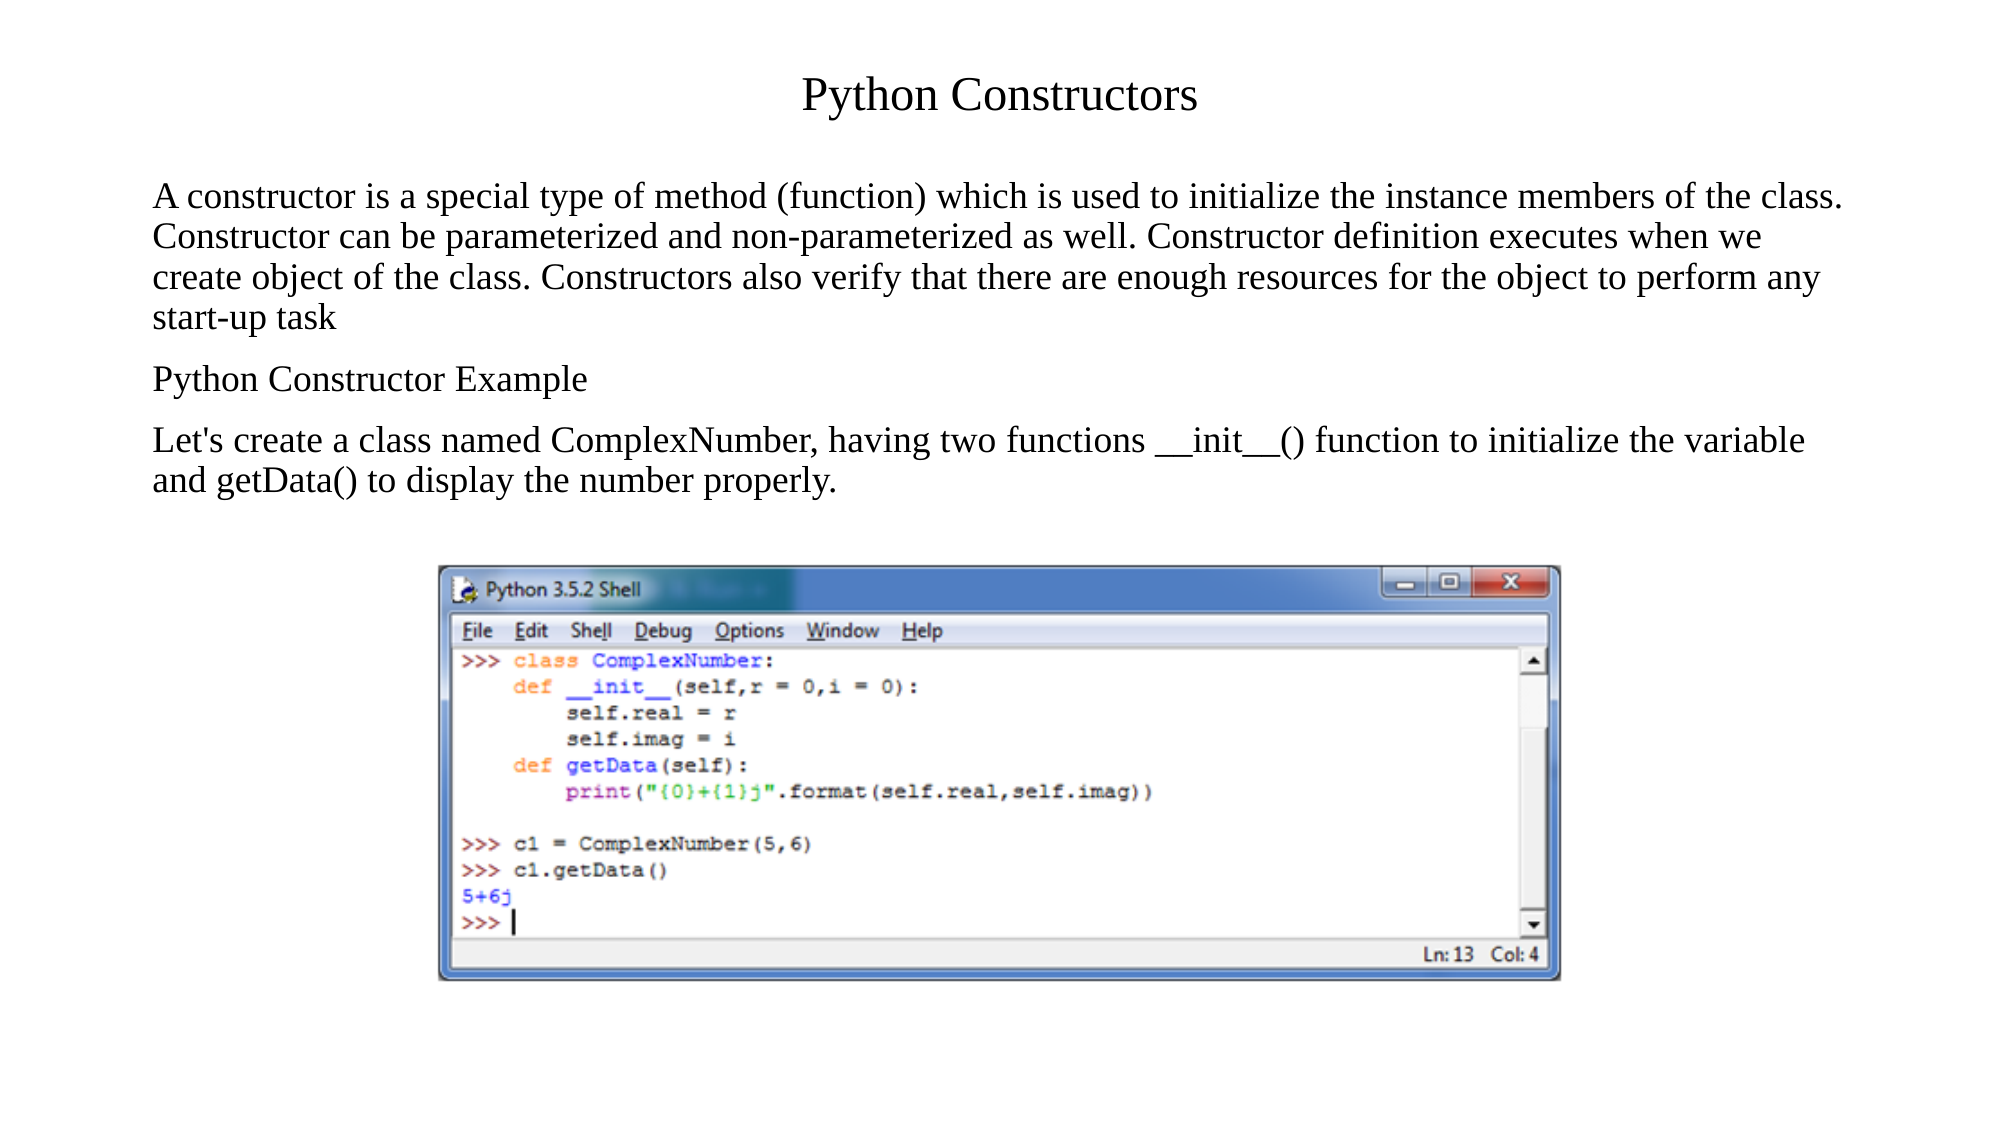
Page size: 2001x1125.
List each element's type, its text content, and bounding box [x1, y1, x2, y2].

title Python Constructors [137, 59, 1863, 168]
list A constructor is a special type of method (function) which is used to initialize the instance members of the class. Constructor can be parameterized and non-parameterized as well. Constructor definition executes when we create object of the class. Constructors also verify that there are enough resources for the object to perform any start-up task Python Constructor Example Let's create a class named ComplexNumber, having two functions __init__() function to initialize the variable and getData() to display the number properly. [137, 168, 1863, 1014]
picture [435, 562, 1565, 985]
